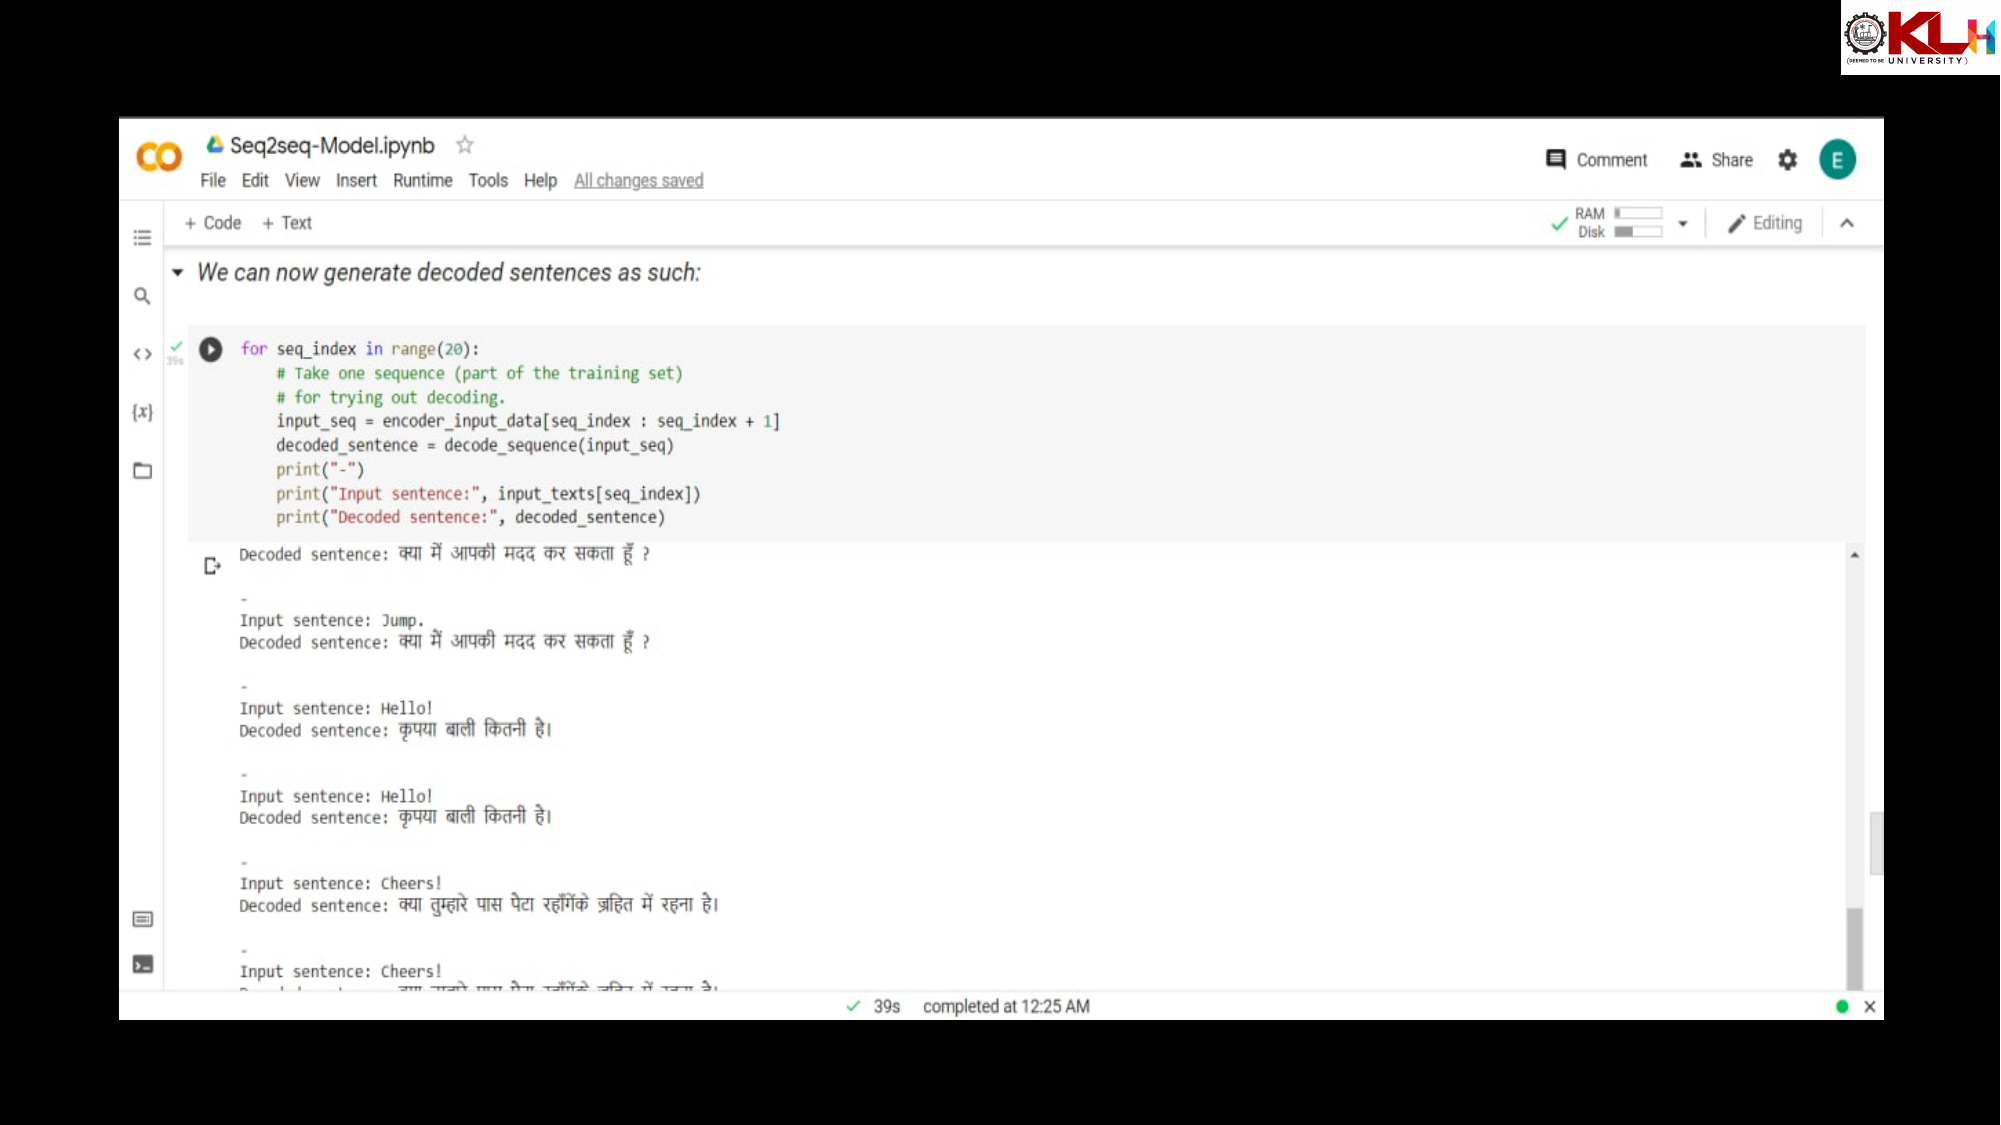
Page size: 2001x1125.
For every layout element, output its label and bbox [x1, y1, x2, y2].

picture [1841, 0, 2000, 75]
picture [119, 116, 1884, 1020]
